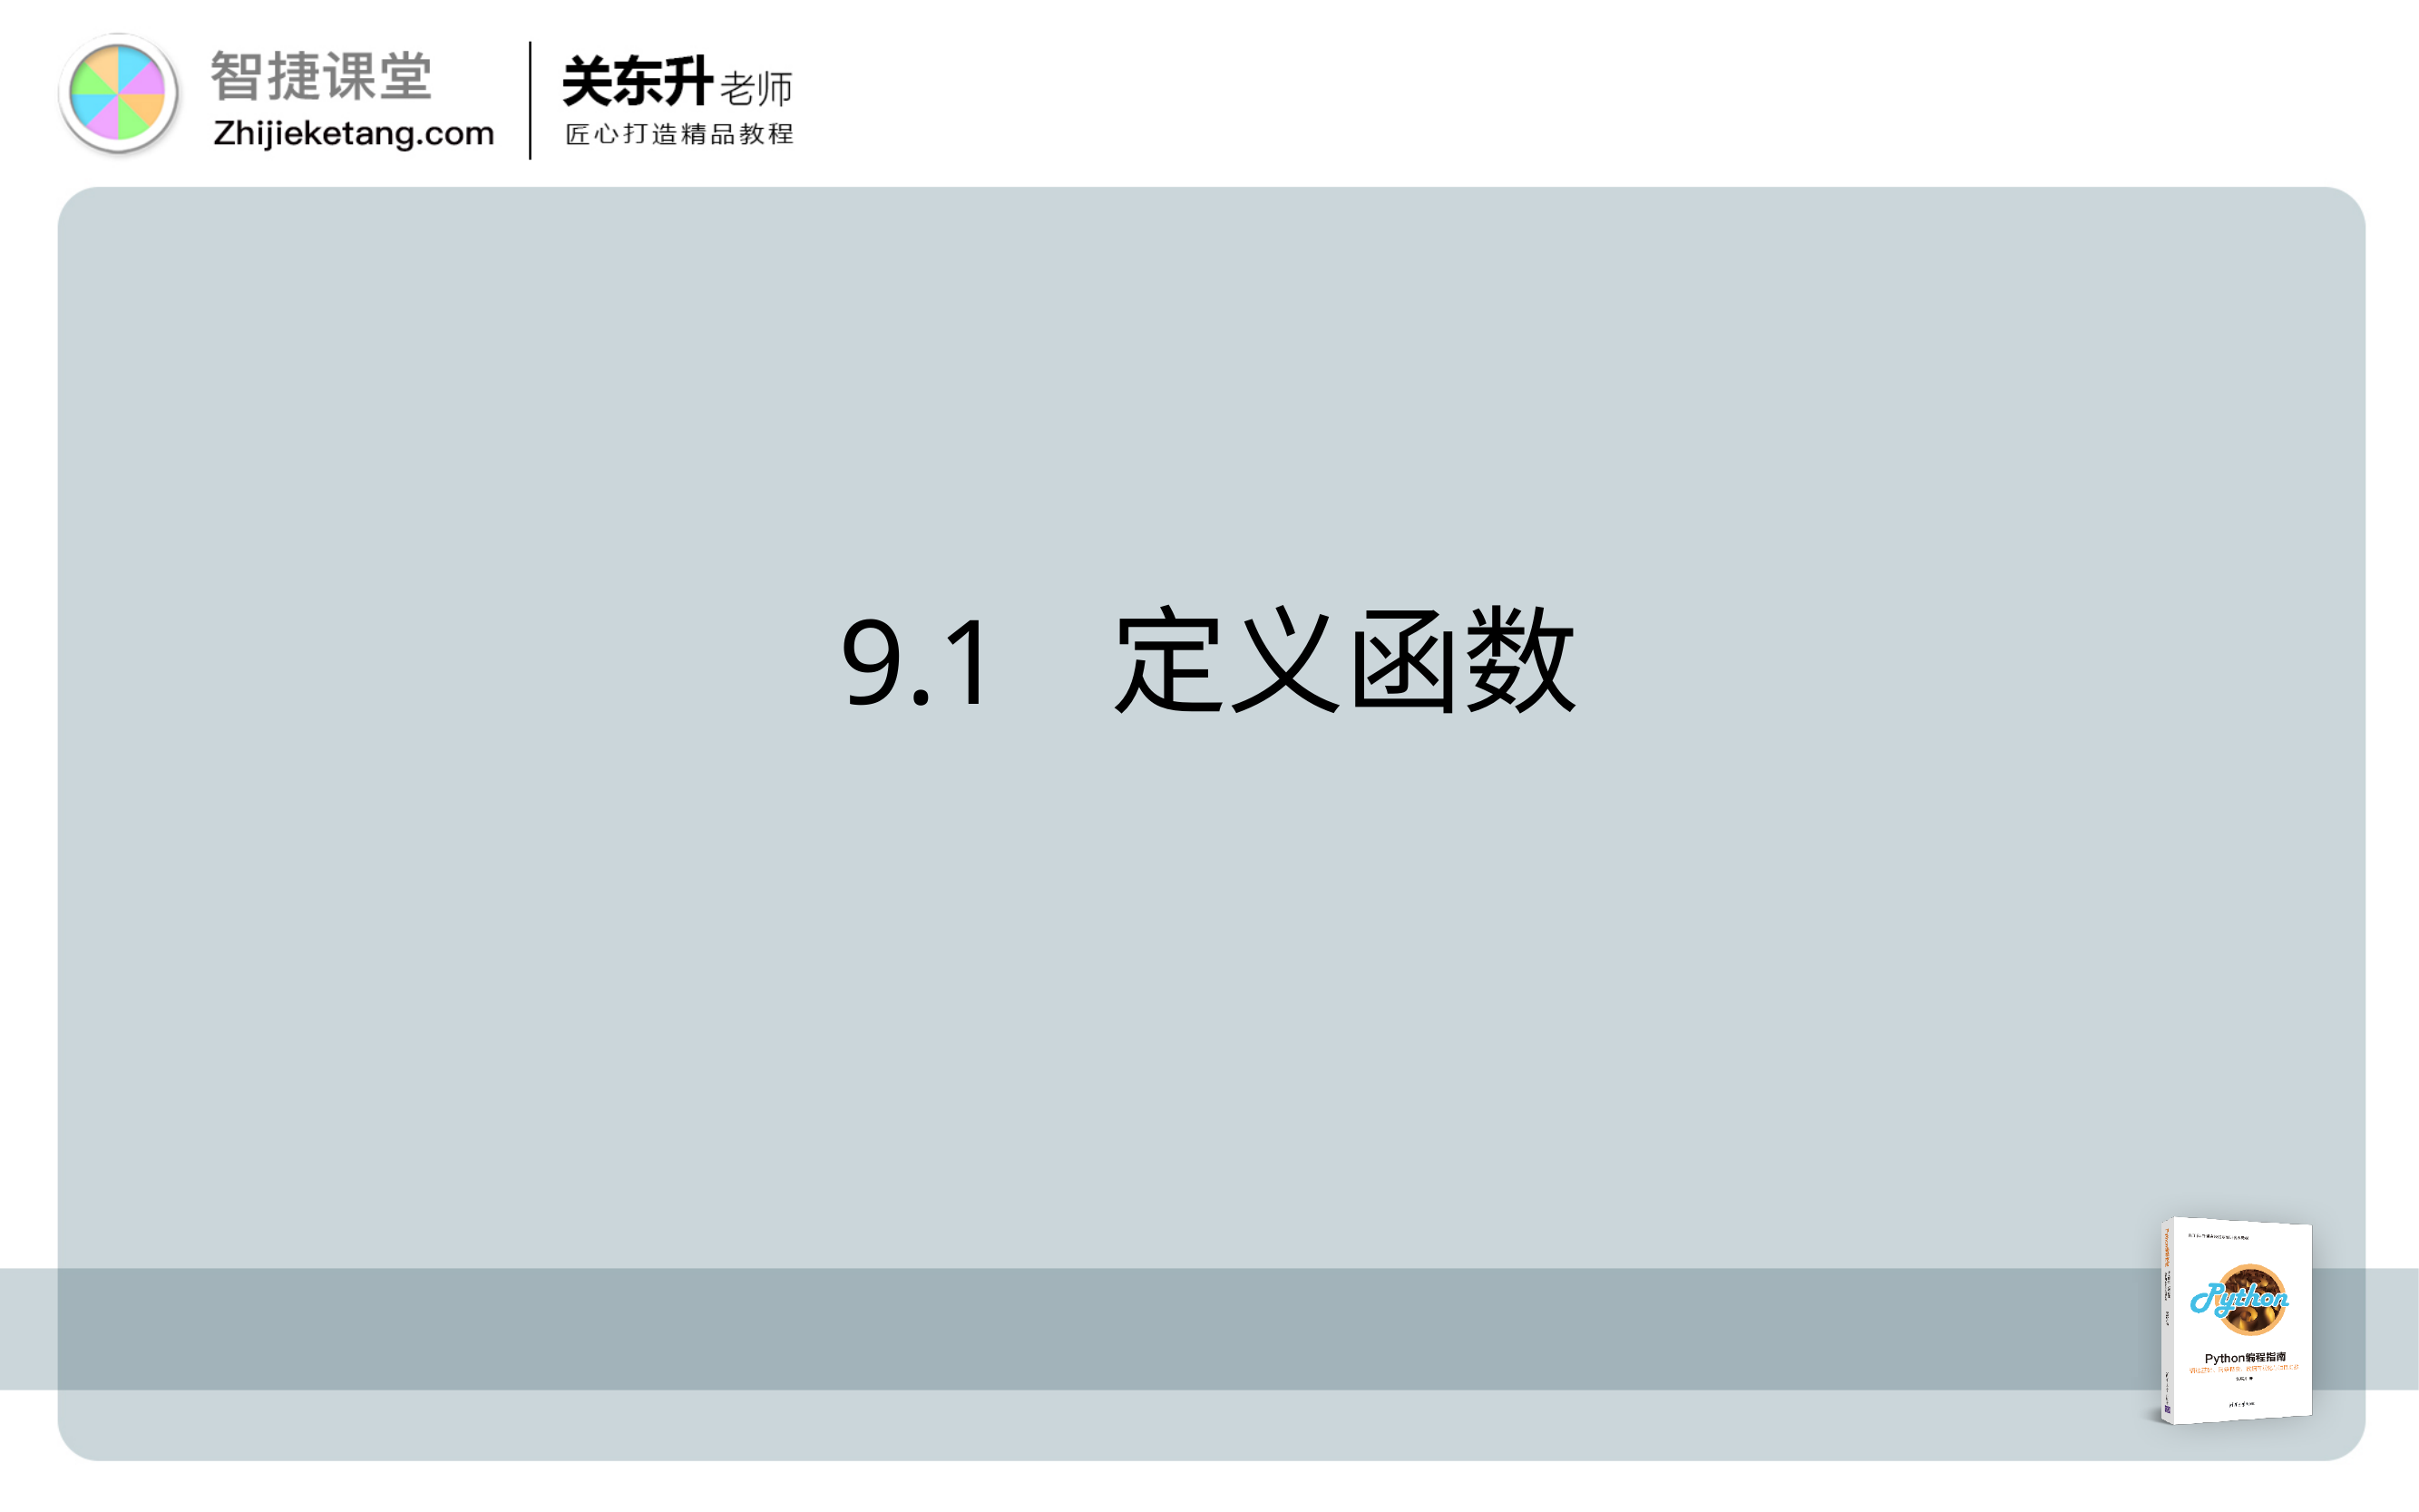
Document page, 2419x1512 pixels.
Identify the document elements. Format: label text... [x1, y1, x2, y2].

picture [0, 0, 2419, 1512]
title 9.1 定义函数 [448, 401, 1971, 914]
